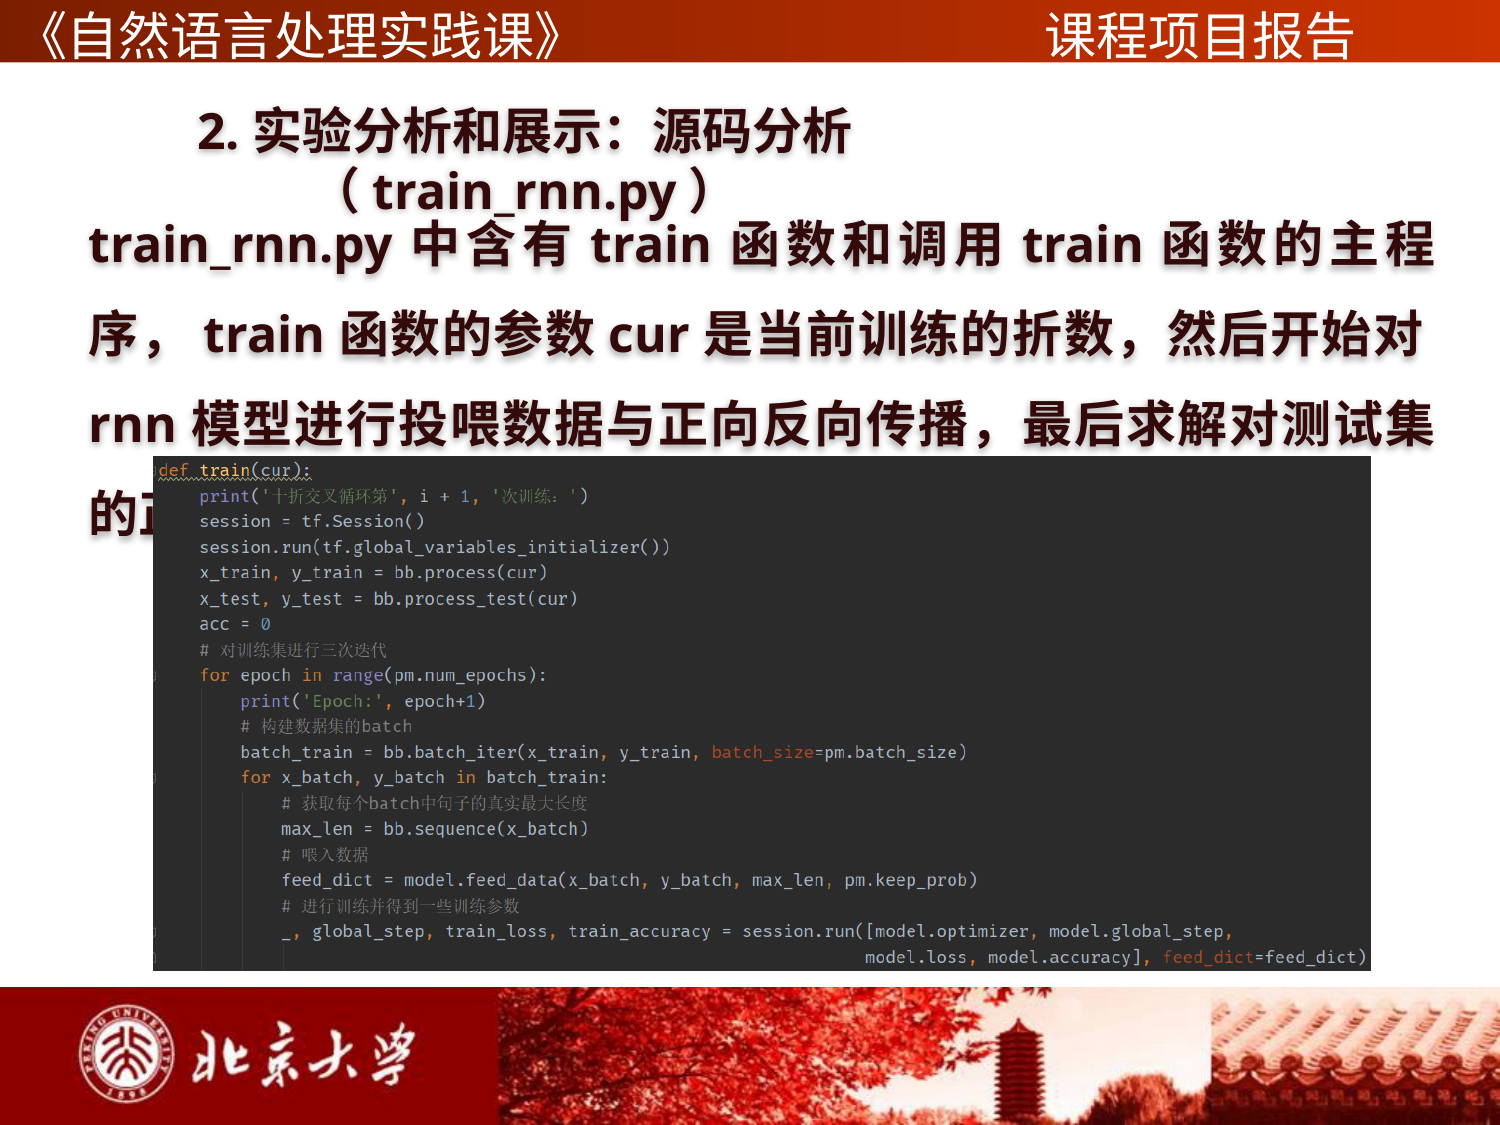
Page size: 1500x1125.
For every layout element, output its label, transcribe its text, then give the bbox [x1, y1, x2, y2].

text_box train_rnn.py中含有train函数和调用train函数的主程序，train函数的参数cur是当前训练的折数，然后开始对rnn模型进行投喂数据与正向反向传播，最后求解对测试集的正确率 [74, 175, 1451, 551]
text_box 2.实验分析和展示：源码分析（train_rnn.py） [0, 91, 1052, 227]
picture [153, 455, 1372, 972]
picture [0, 987, 1500, 1125]
